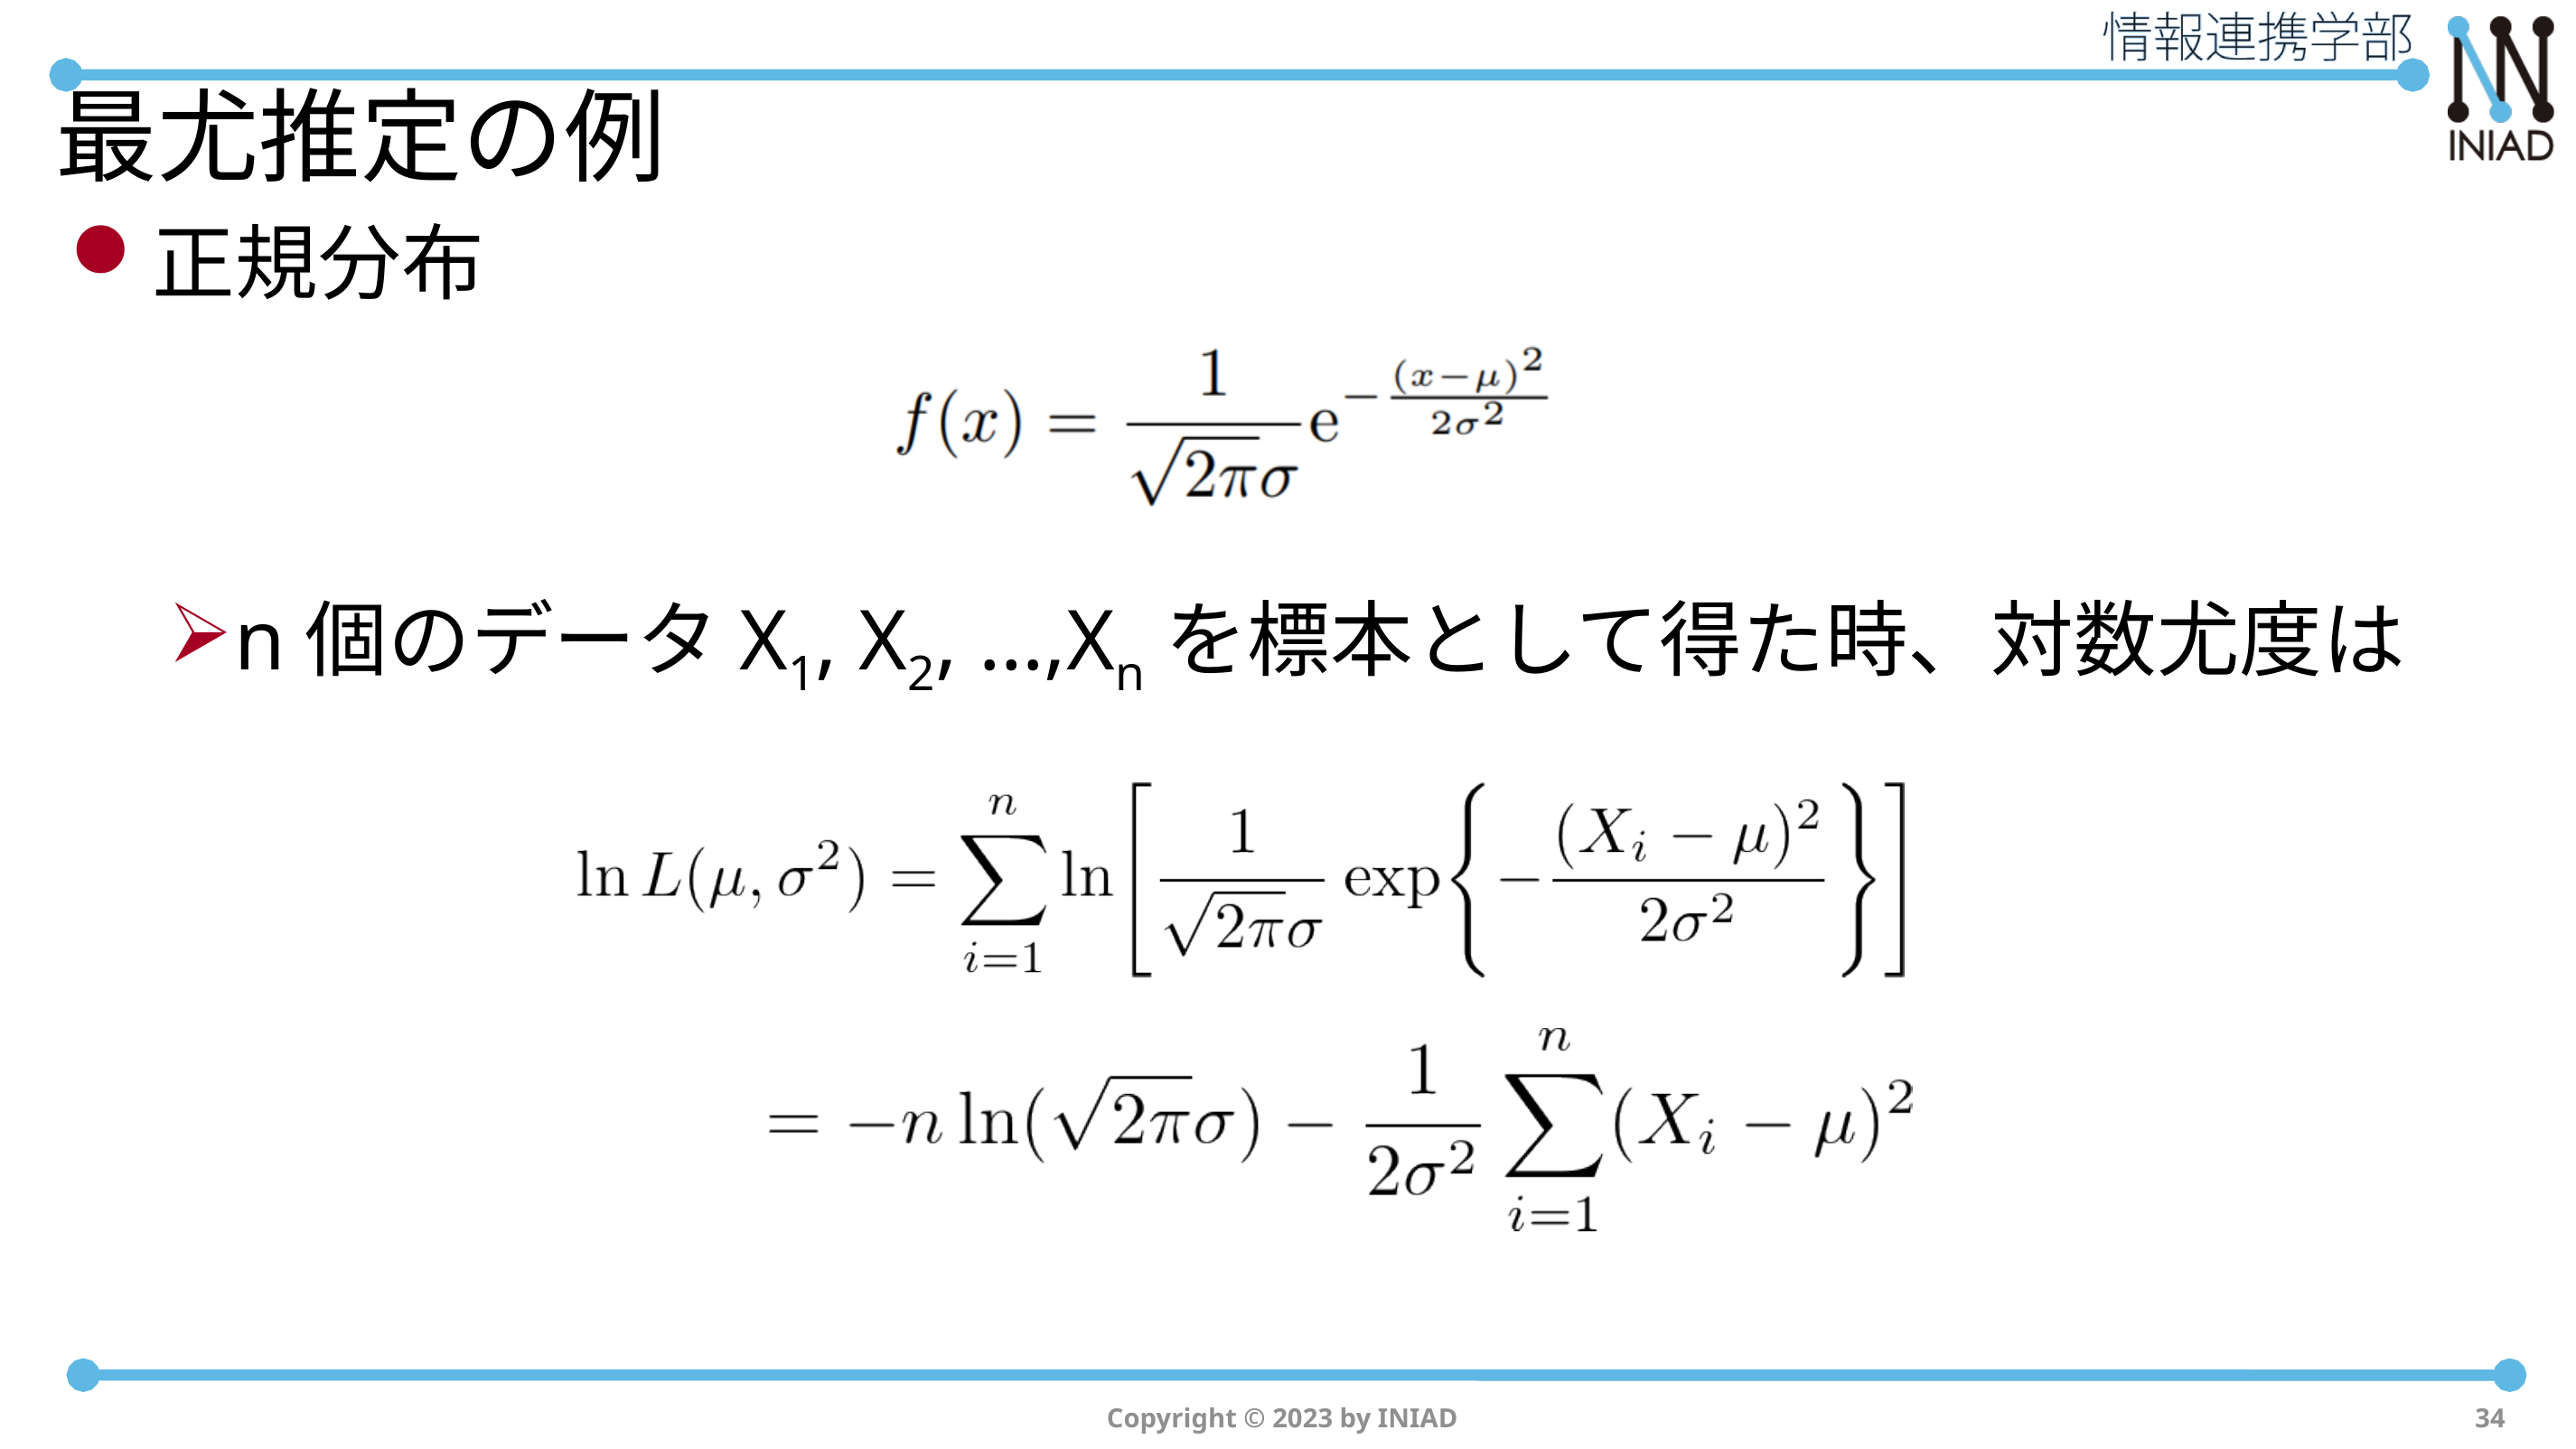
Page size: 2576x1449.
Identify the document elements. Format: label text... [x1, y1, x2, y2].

title 最尤推定の例 [55, 71, 2413, 282]
footer Copyright © 2023 by INIAD [59, 1374, 2506, 1445]
picture [577, 782, 1906, 977]
text_box n個のデータX1, X2, …,Xnを標本として得た時、対数尤度は [87, 580, 2489, 707]
picture [769, 1027, 1913, 1231]
slide_number 34 [2376, 1376, 2519, 1445]
picture [871, 307, 1588, 520]
picture [2448, 12, 2555, 170]
text_box 正規分布 [56, 203, 1385, 316]
